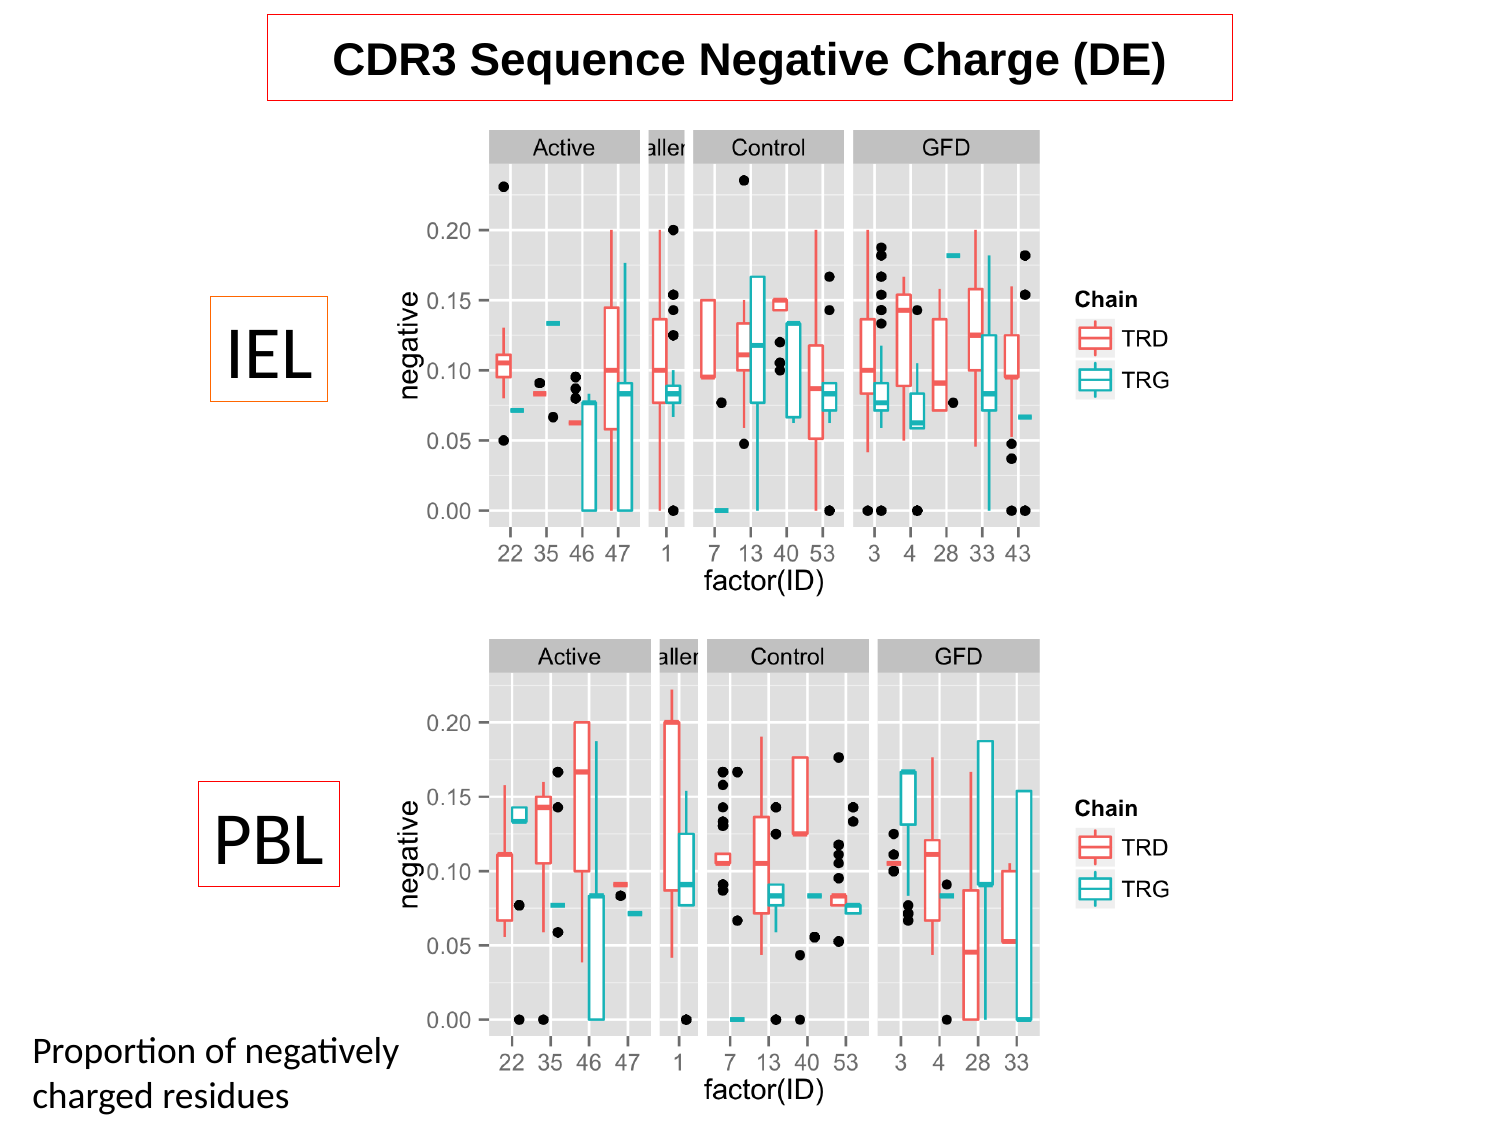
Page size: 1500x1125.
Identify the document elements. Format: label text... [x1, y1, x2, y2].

title CDR3 Sequence Negative Charge (DE) [267, 14, 1233, 101]
text_box PBL [198, 781, 340, 887]
picture [371, 94, 1239, 1125]
text_box Proportion of negatively charged residues [17, 1018, 365, 1124]
text_box IEL [210, 296, 328, 402]
